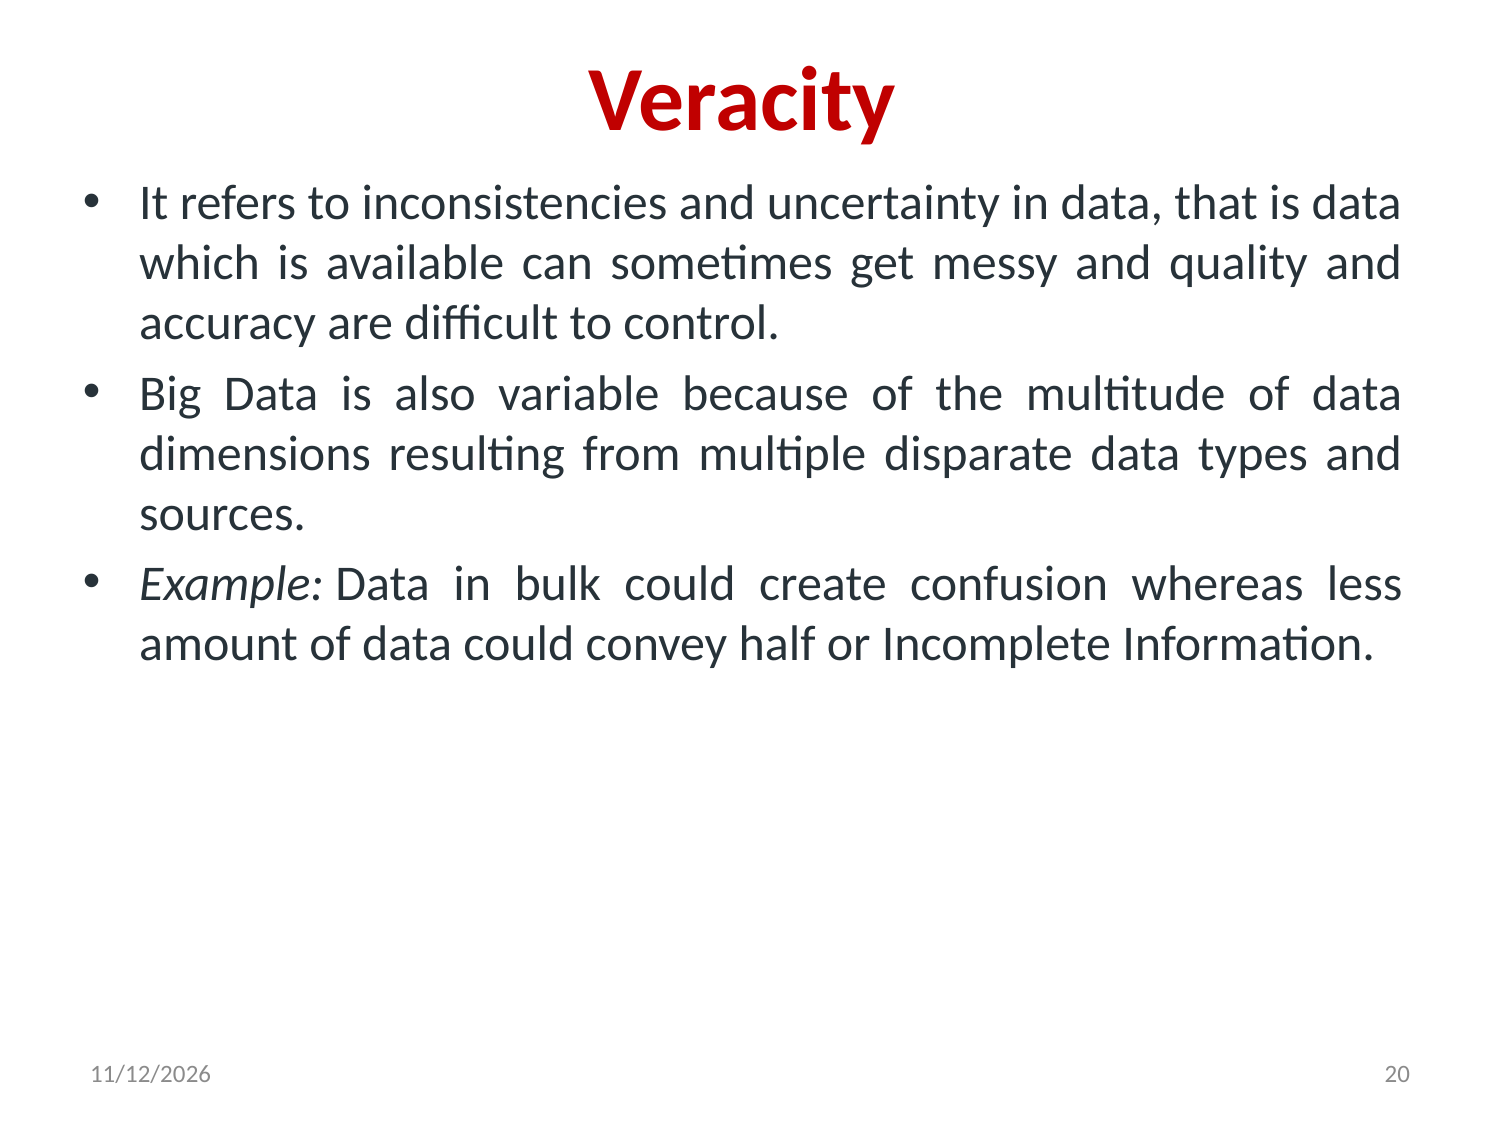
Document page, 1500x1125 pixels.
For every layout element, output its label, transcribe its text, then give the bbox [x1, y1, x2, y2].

title Veracity [67, 0, 1418, 162]
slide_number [75, 1042, 425, 1103]
list It refers to inconsistencies and uncertainty in data, that is data which is available can sometimes get messy and quality and accuracy are difficult to control. Big Data is also variable because of the multitude of data dimensions resulting from multiple disparate data types and sources. Example: Data in bulk could create confusion whereas less amount of data could convey half or Incomplete Information. [67, 162, 1418, 905]
slide_number 20 [1074, 1042, 1425, 1103]
